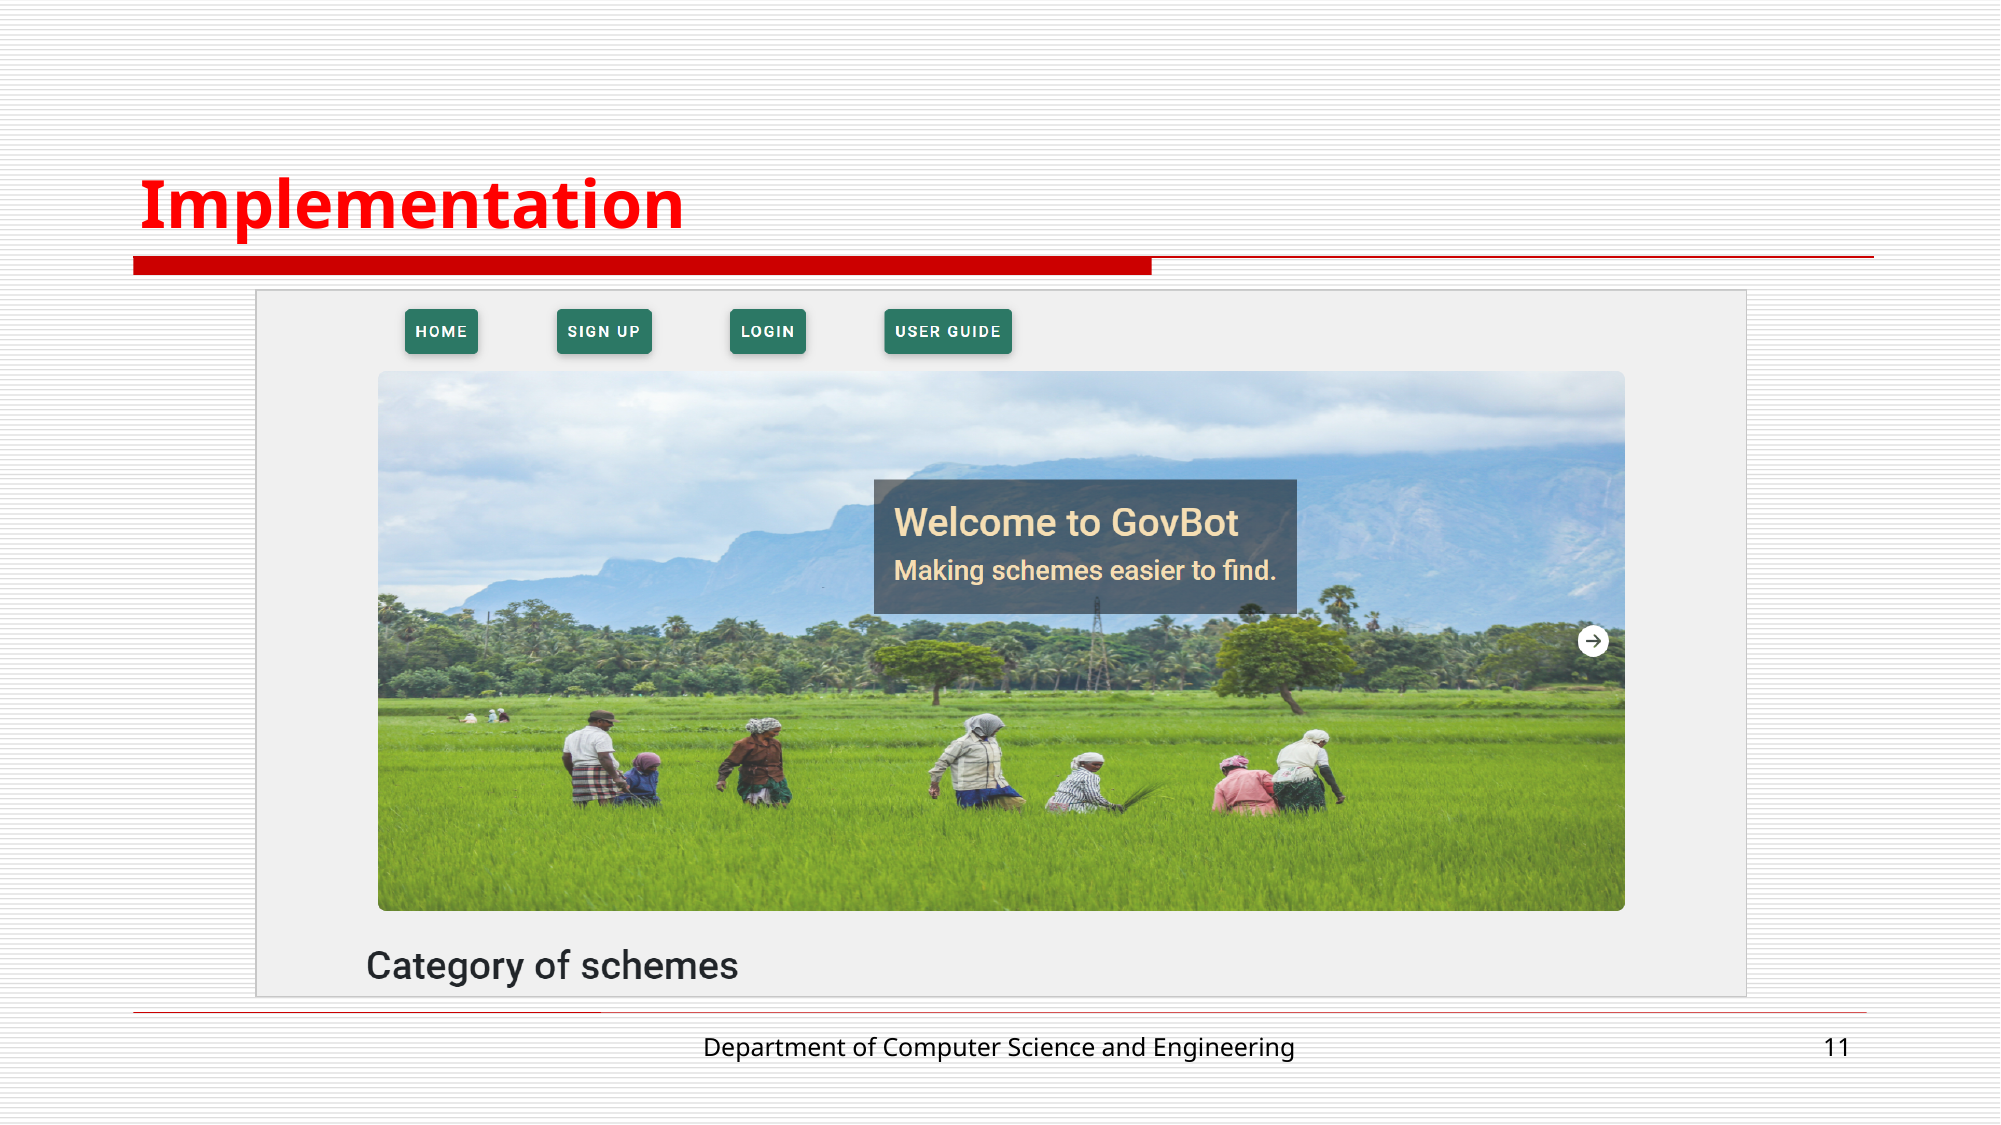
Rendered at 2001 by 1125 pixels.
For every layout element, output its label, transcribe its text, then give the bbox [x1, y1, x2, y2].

slide_number 11 [1433, 1024, 1867, 1103]
footer Department of Computer Science and Engineering [683, 1024, 1317, 1103]
slide_number [133, 1024, 567, 1103]
title Implementation [125, 50, 1876, 250]
picture [0, 0, 2001, 1125]
